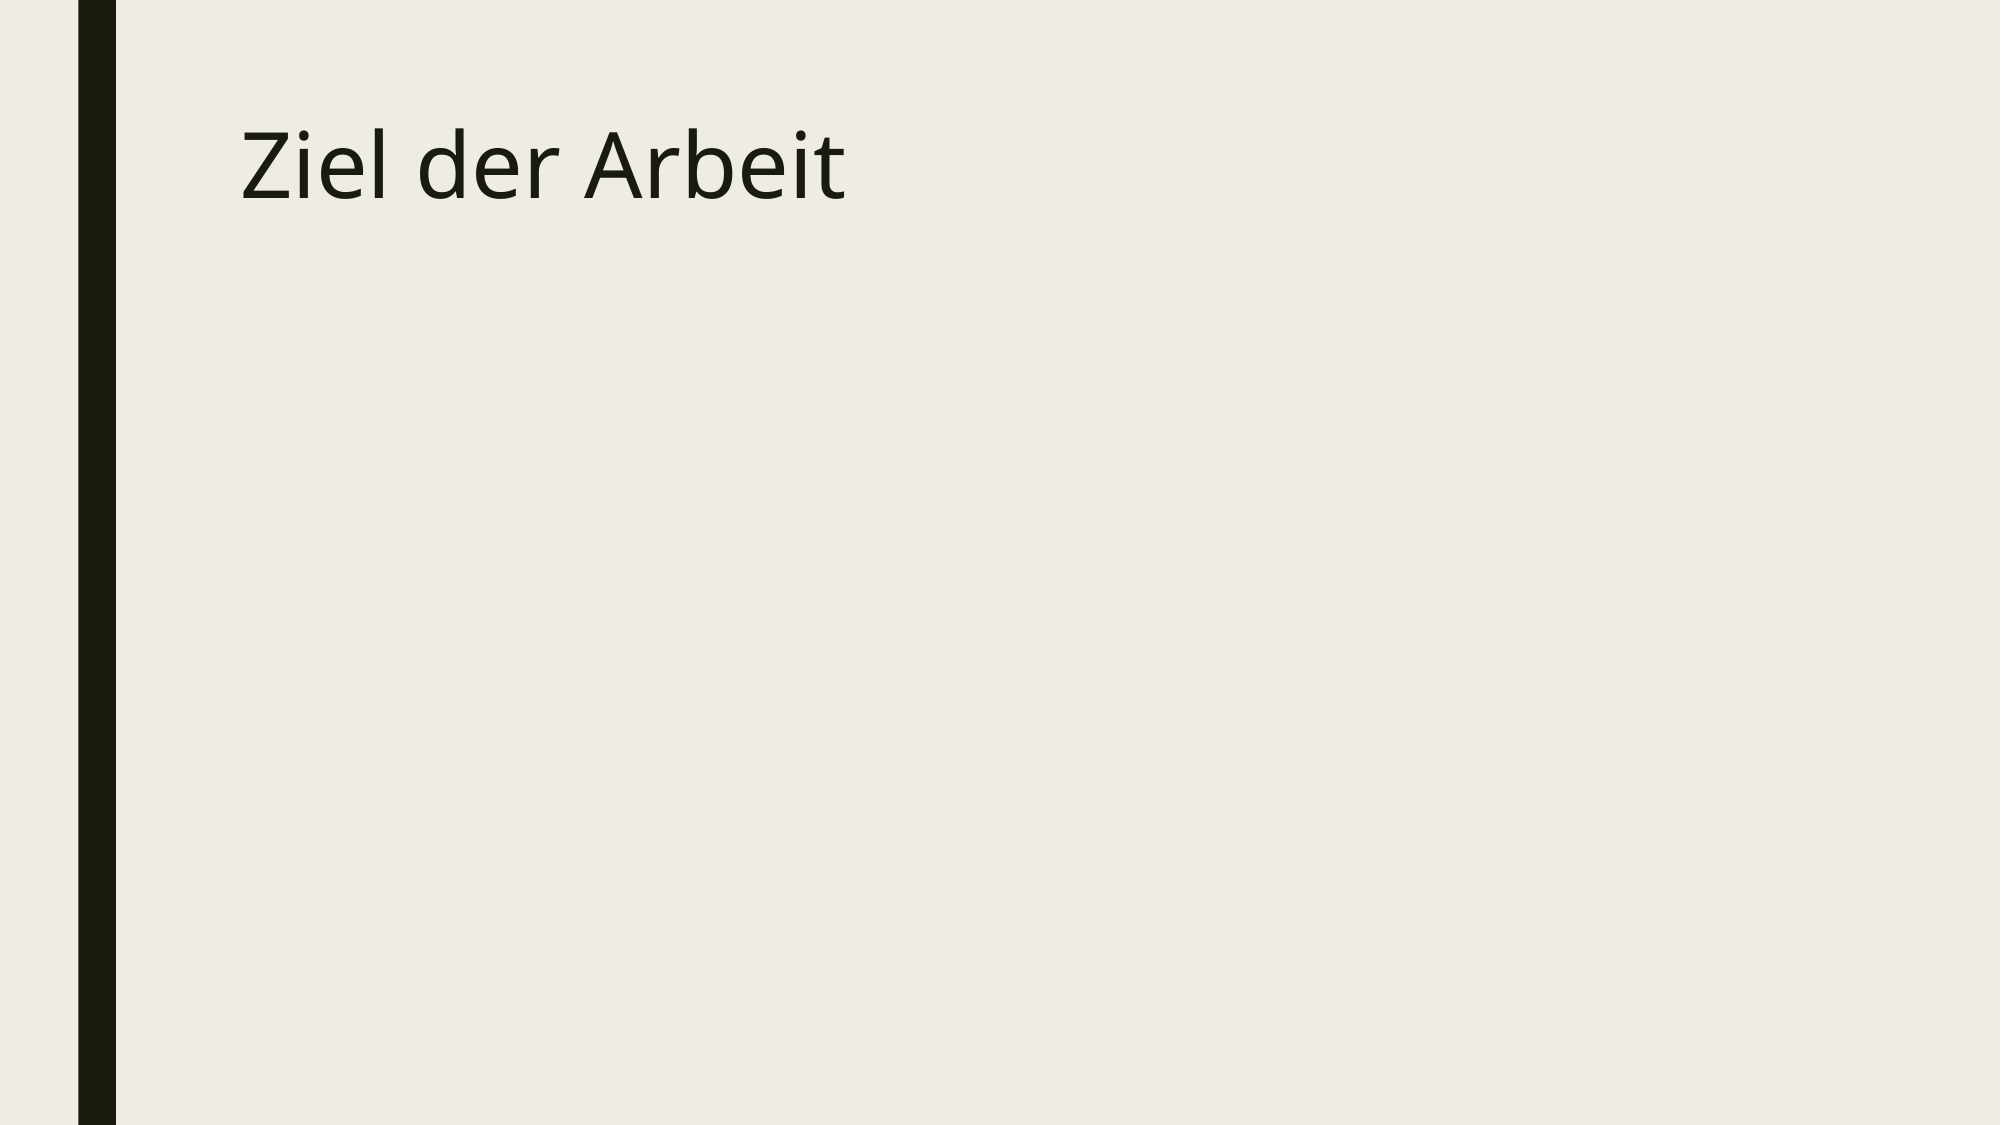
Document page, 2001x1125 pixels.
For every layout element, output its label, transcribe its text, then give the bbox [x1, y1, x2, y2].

title Ziel der Arbeit [225, 112, 1800, 357]
